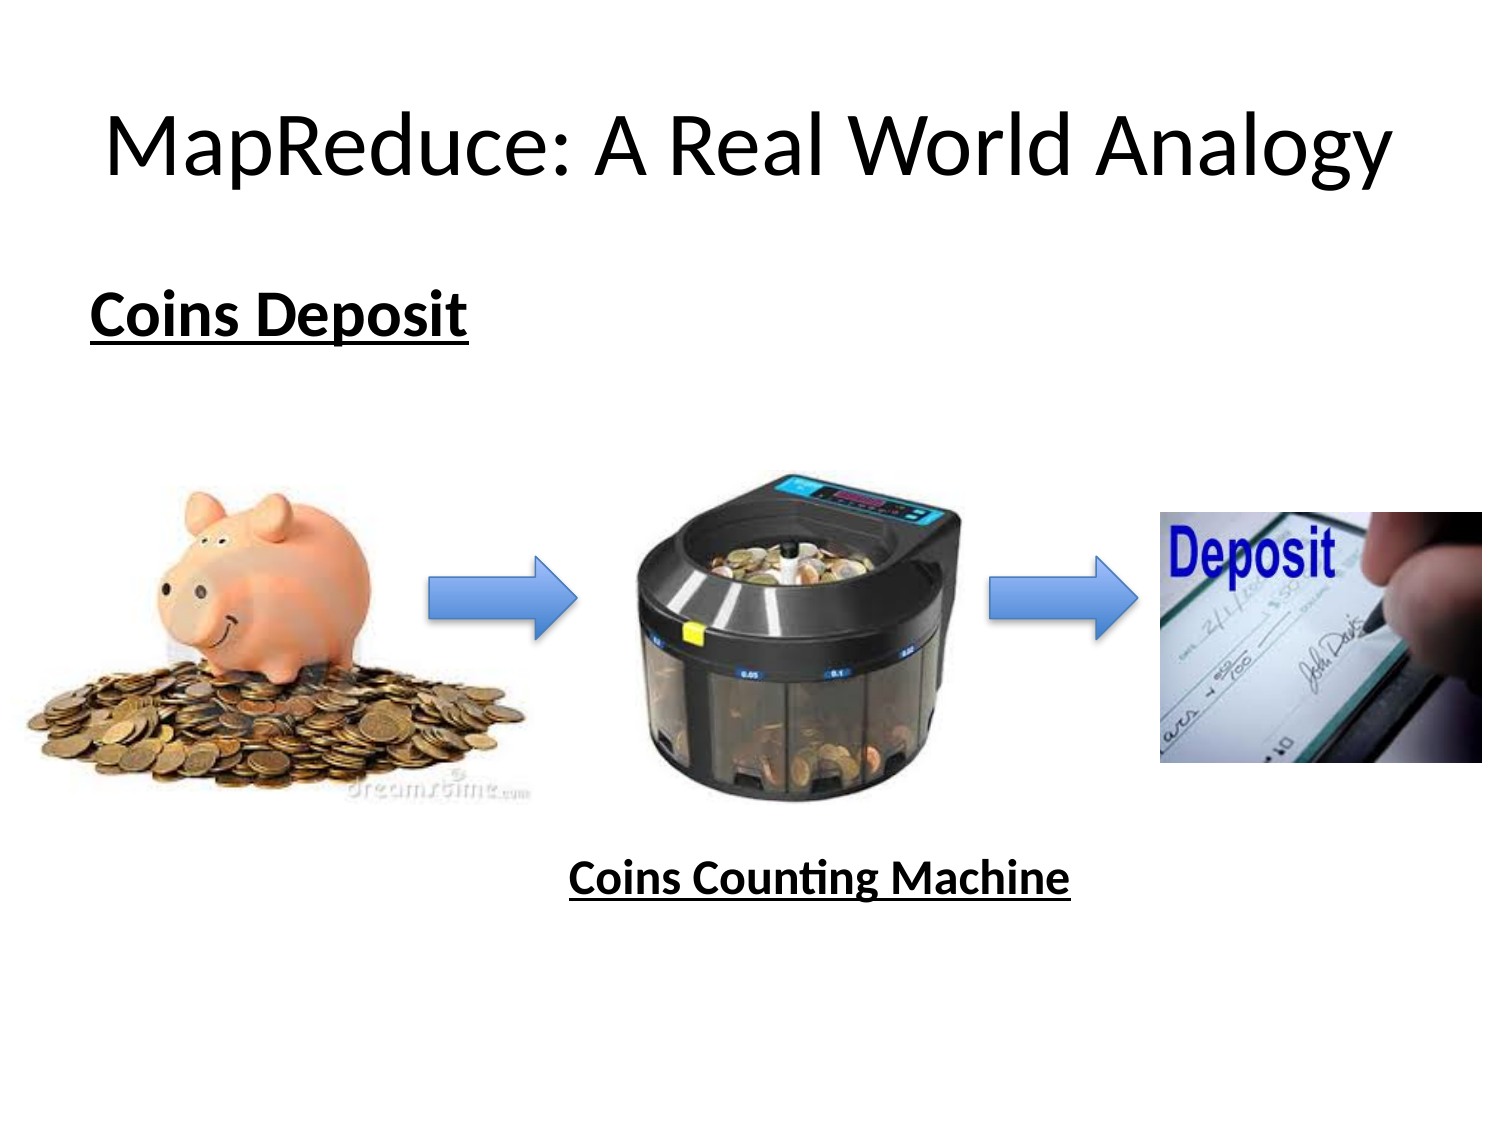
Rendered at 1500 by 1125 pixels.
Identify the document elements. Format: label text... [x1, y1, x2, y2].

title MapReduce: A Real World Analogy [75, 45, 1425, 233]
text_box [538, 557, 578, 639]
text_box Coins Counting Machine [554, 837, 1223, 913]
list Coins Deposit [75, 262, 1425, 1005]
picture [1160, 512, 1482, 763]
picture [10, 455, 534, 805]
picture [635, 470, 965, 805]
text_box [989, 555, 1139, 641]
